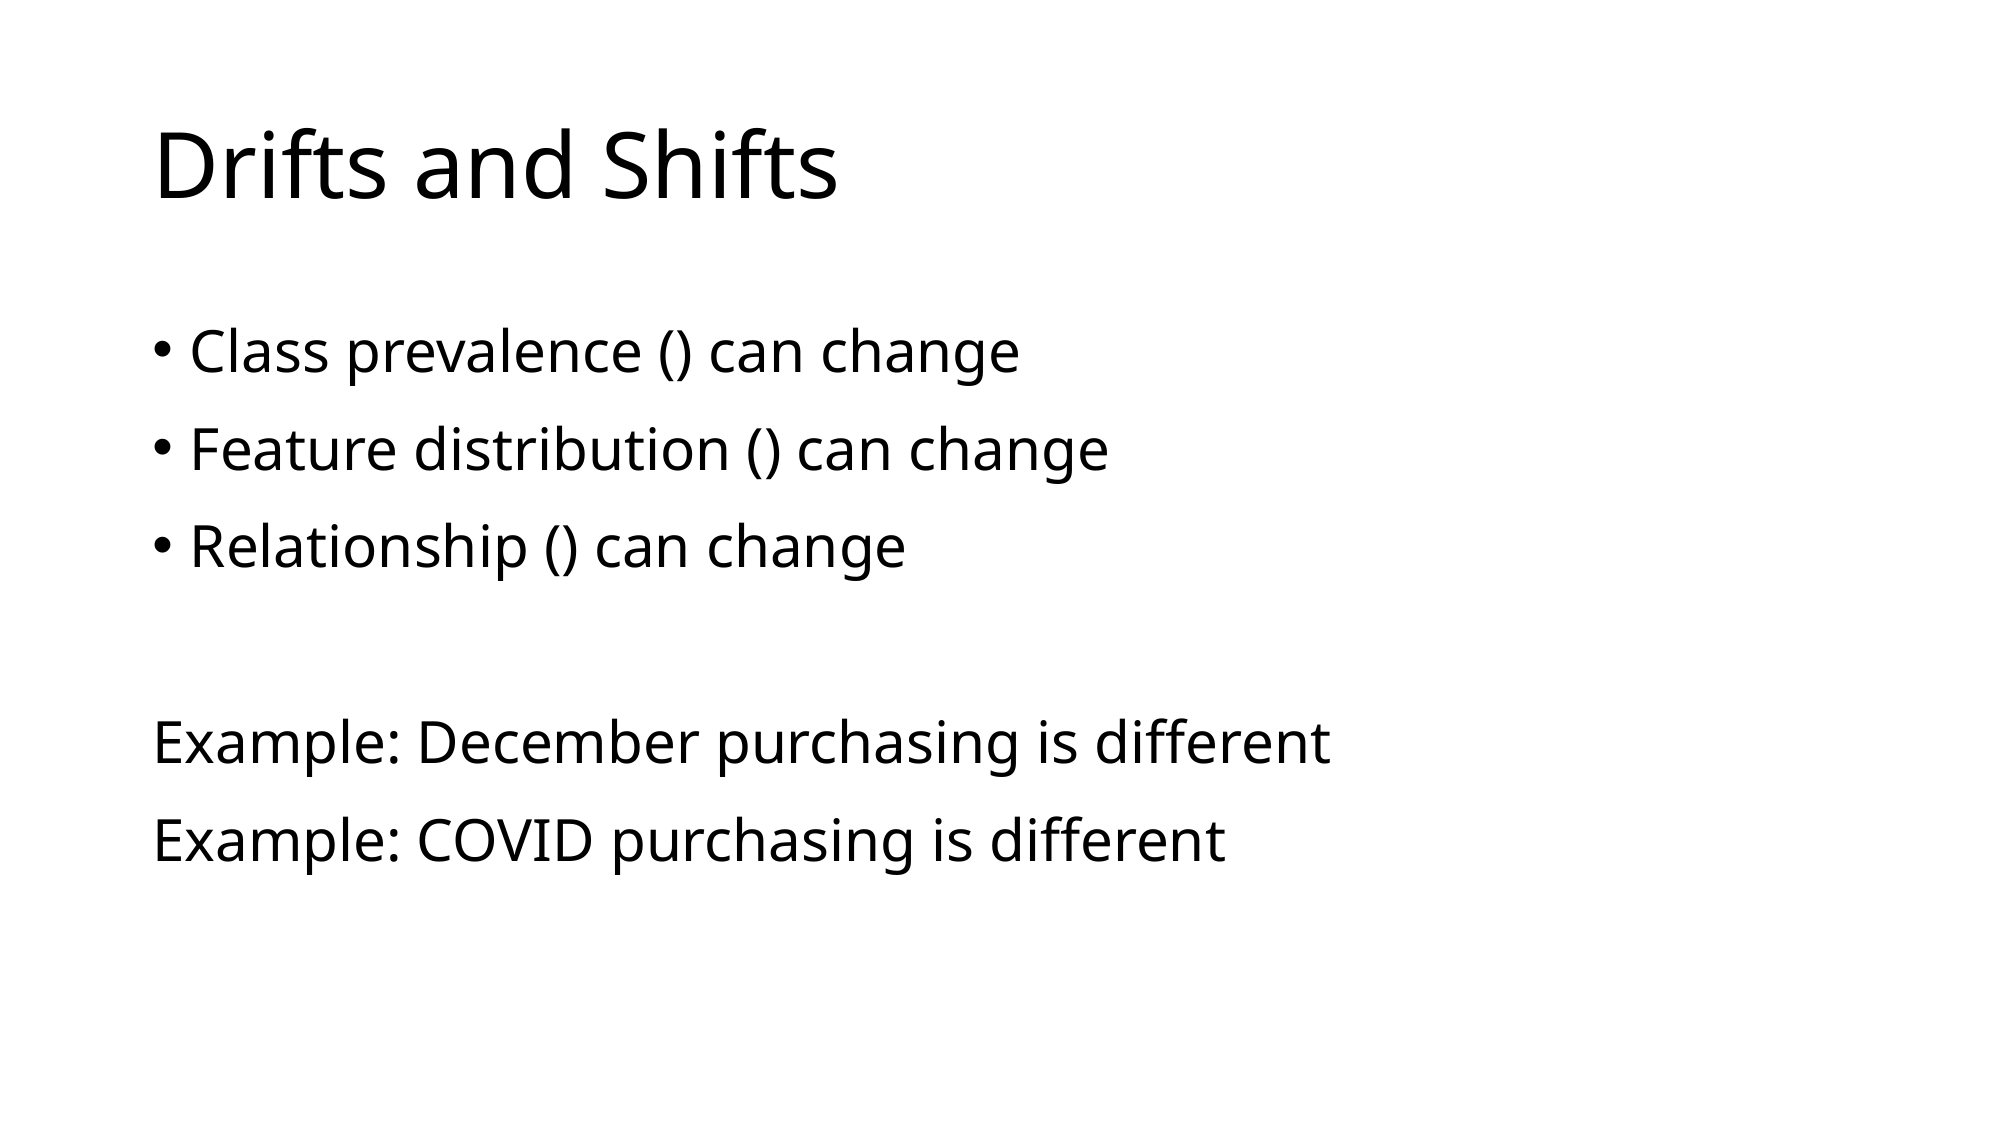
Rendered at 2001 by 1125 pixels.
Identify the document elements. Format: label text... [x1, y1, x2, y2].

title Drifts and Shifts [137, 59, 1863, 278]
